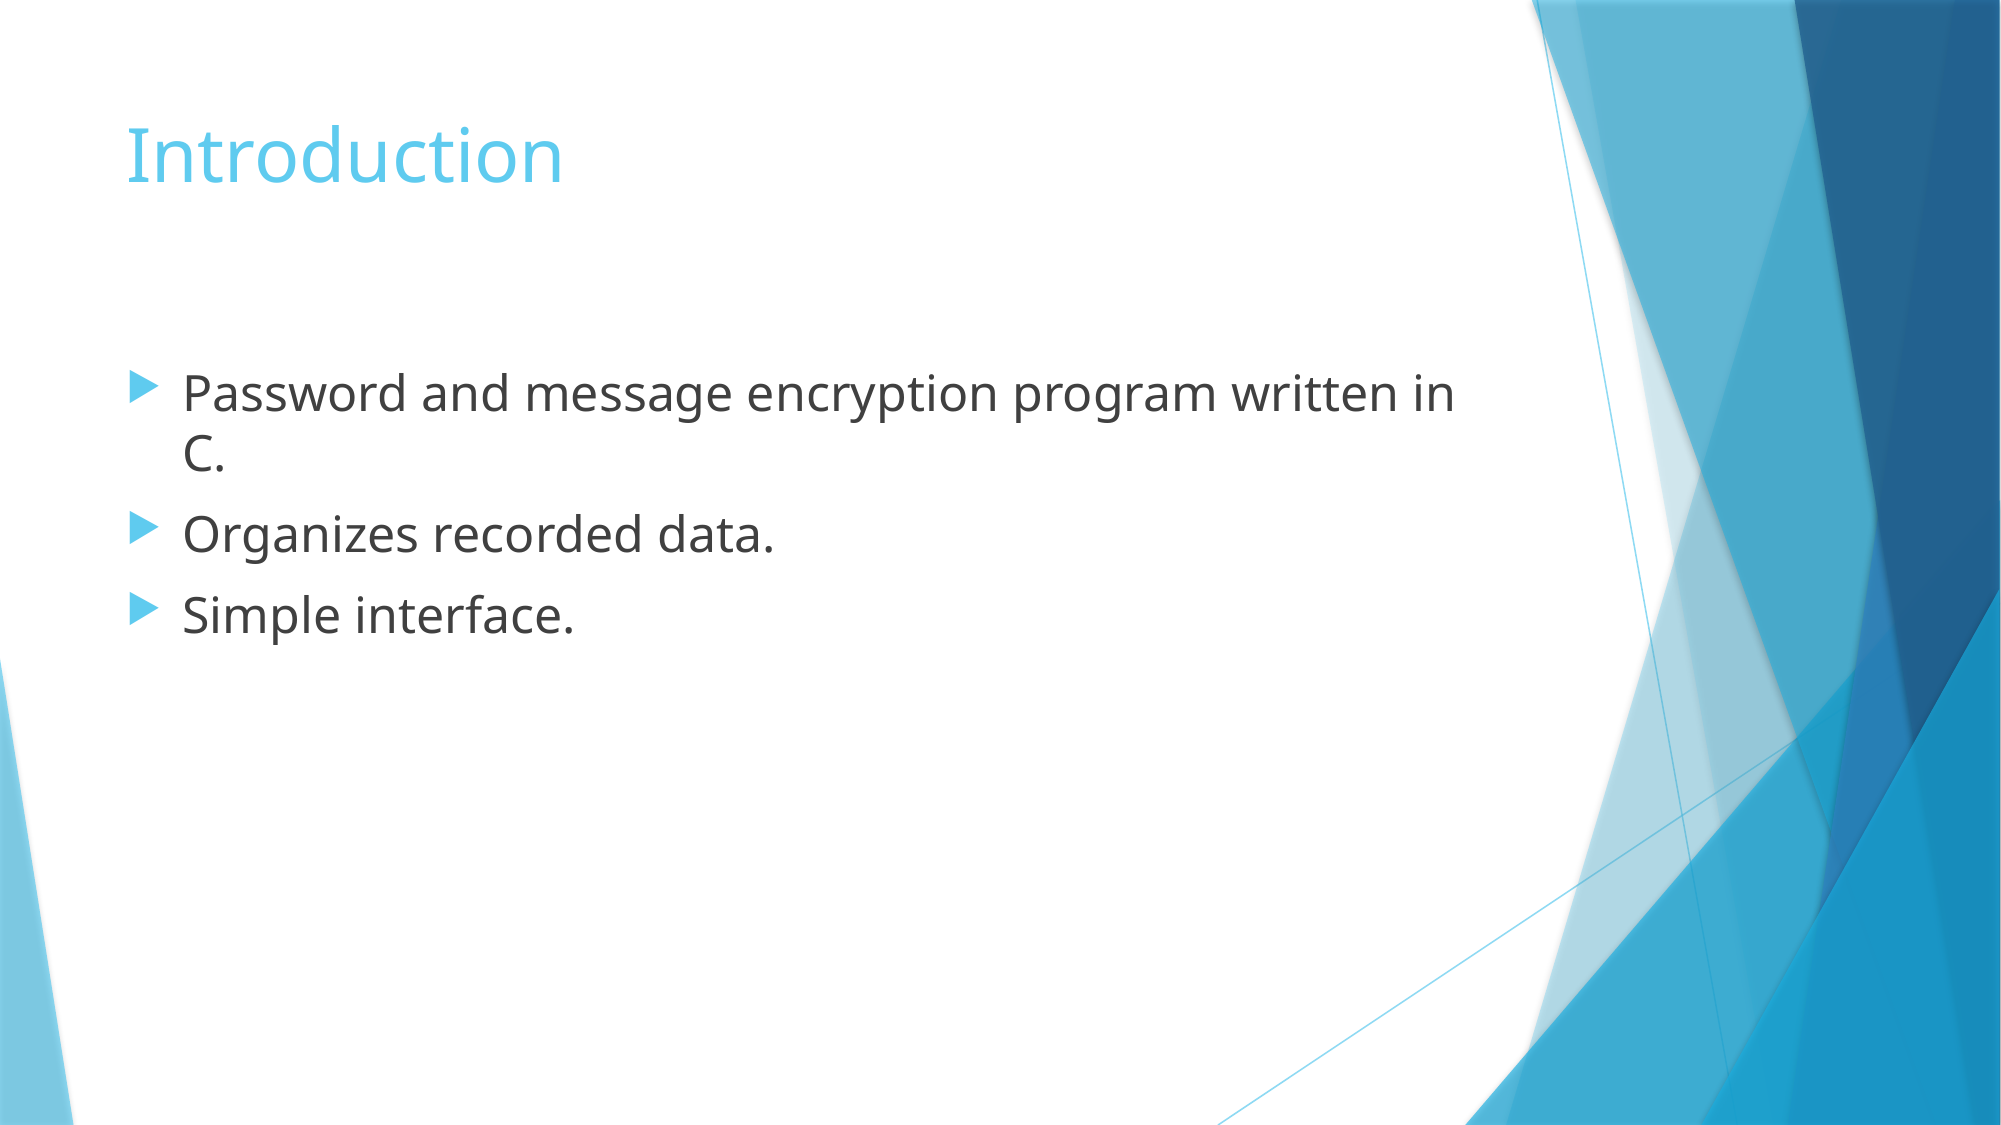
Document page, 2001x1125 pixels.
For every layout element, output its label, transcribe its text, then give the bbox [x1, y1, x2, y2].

title Introduction [111, 99, 1522, 317]
list Password and message encryption program written in C. Organizes recorded data. Simple interface. [111, 354, 1522, 992]
